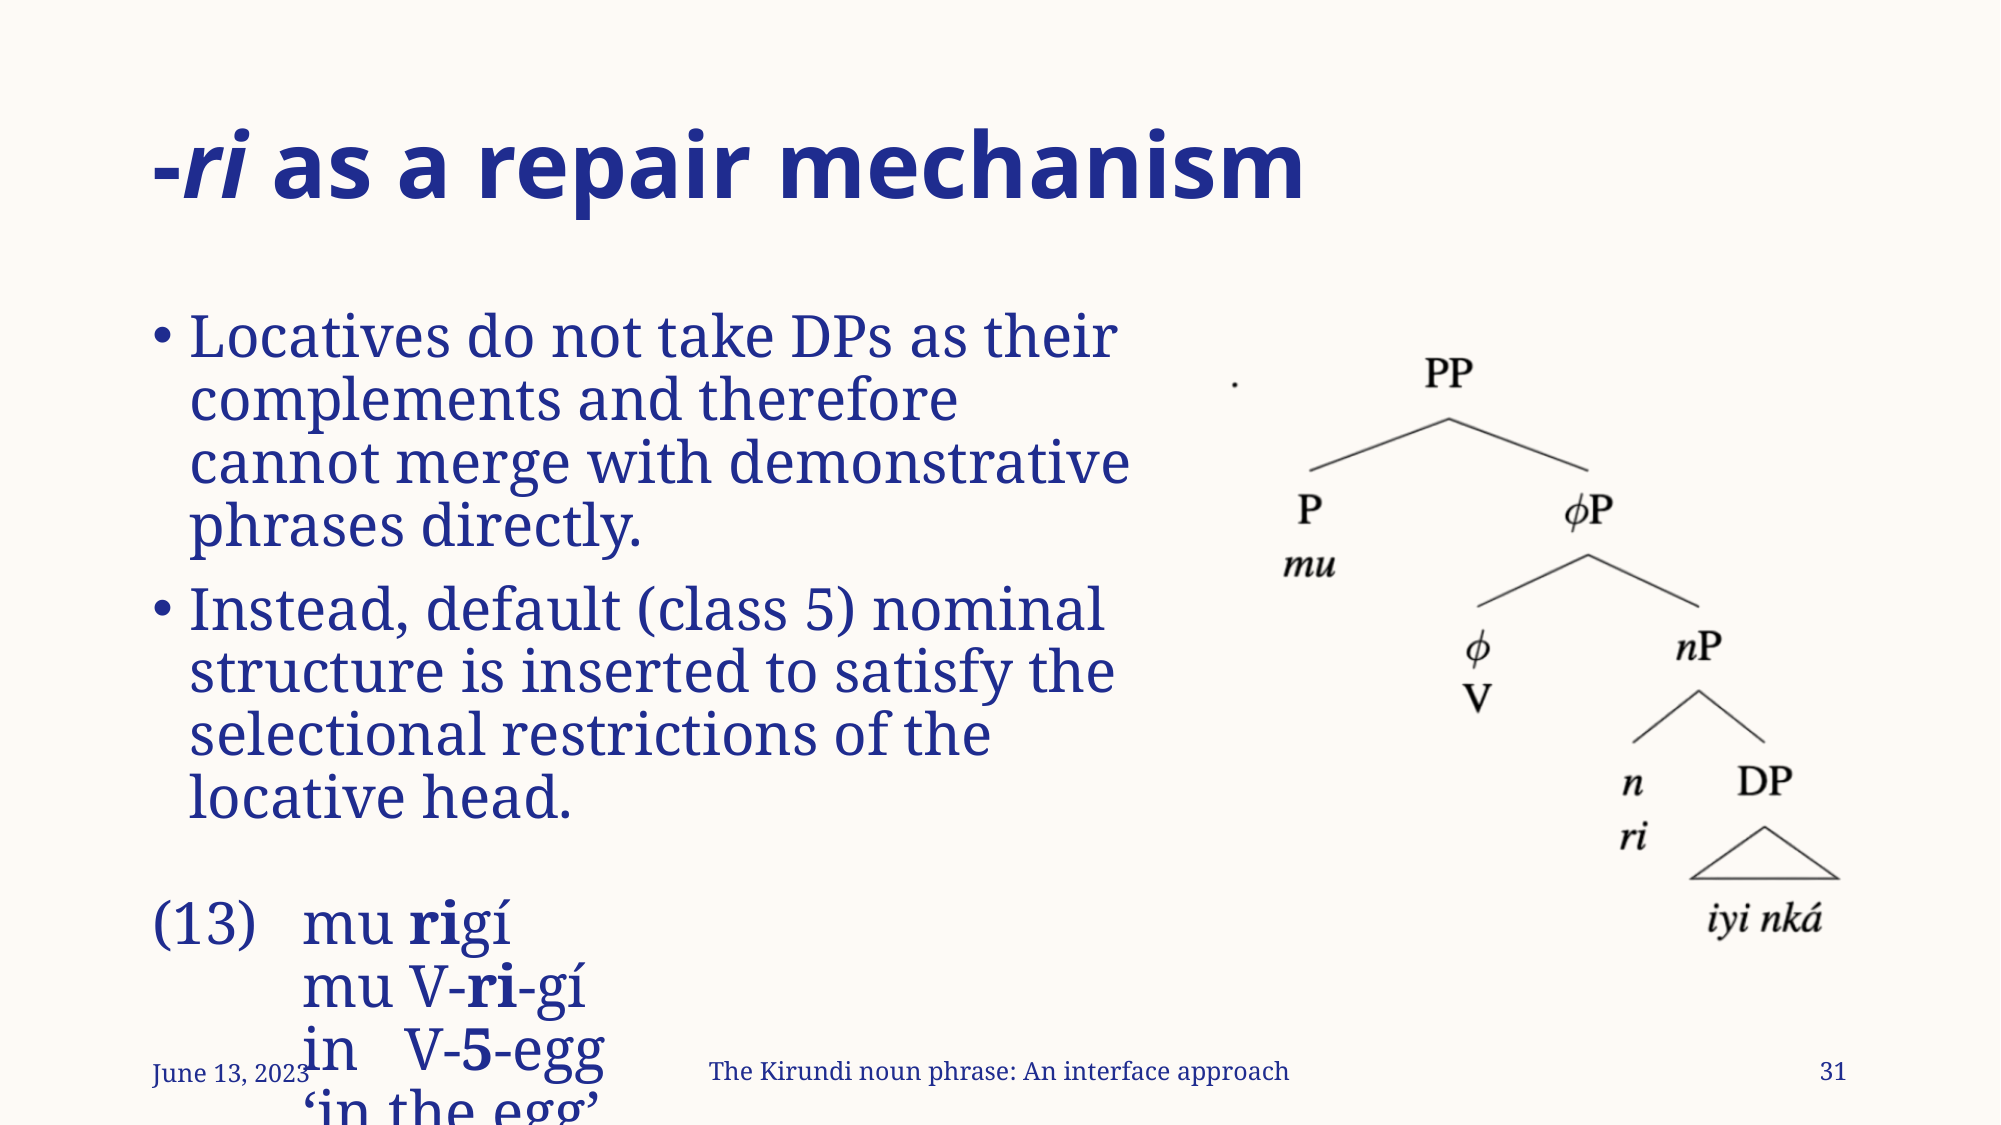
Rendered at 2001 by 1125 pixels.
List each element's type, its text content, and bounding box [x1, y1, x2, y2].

picture [1206, 306, 1926, 981]
list Locatives do not take DPs as their complements and therefore cannot merge with demonstrative phrases directly. Instead, default (class 5) nominal structure is inserted to satisfy the selectional restrictions of the locative head. (13) mu rigí mu V-ri-gí in V-5-egg ‘in the egg’ [137, 299, 1164, 1014]
footer The Kirundi noun phrase: An interface approach [662, 1042, 1338, 1103]
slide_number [137, 1042, 588, 1103]
title -ri as a repair mechanism [137, 59, 1863, 278]
slide_number 31 [1412, 1042, 1863, 1103]
